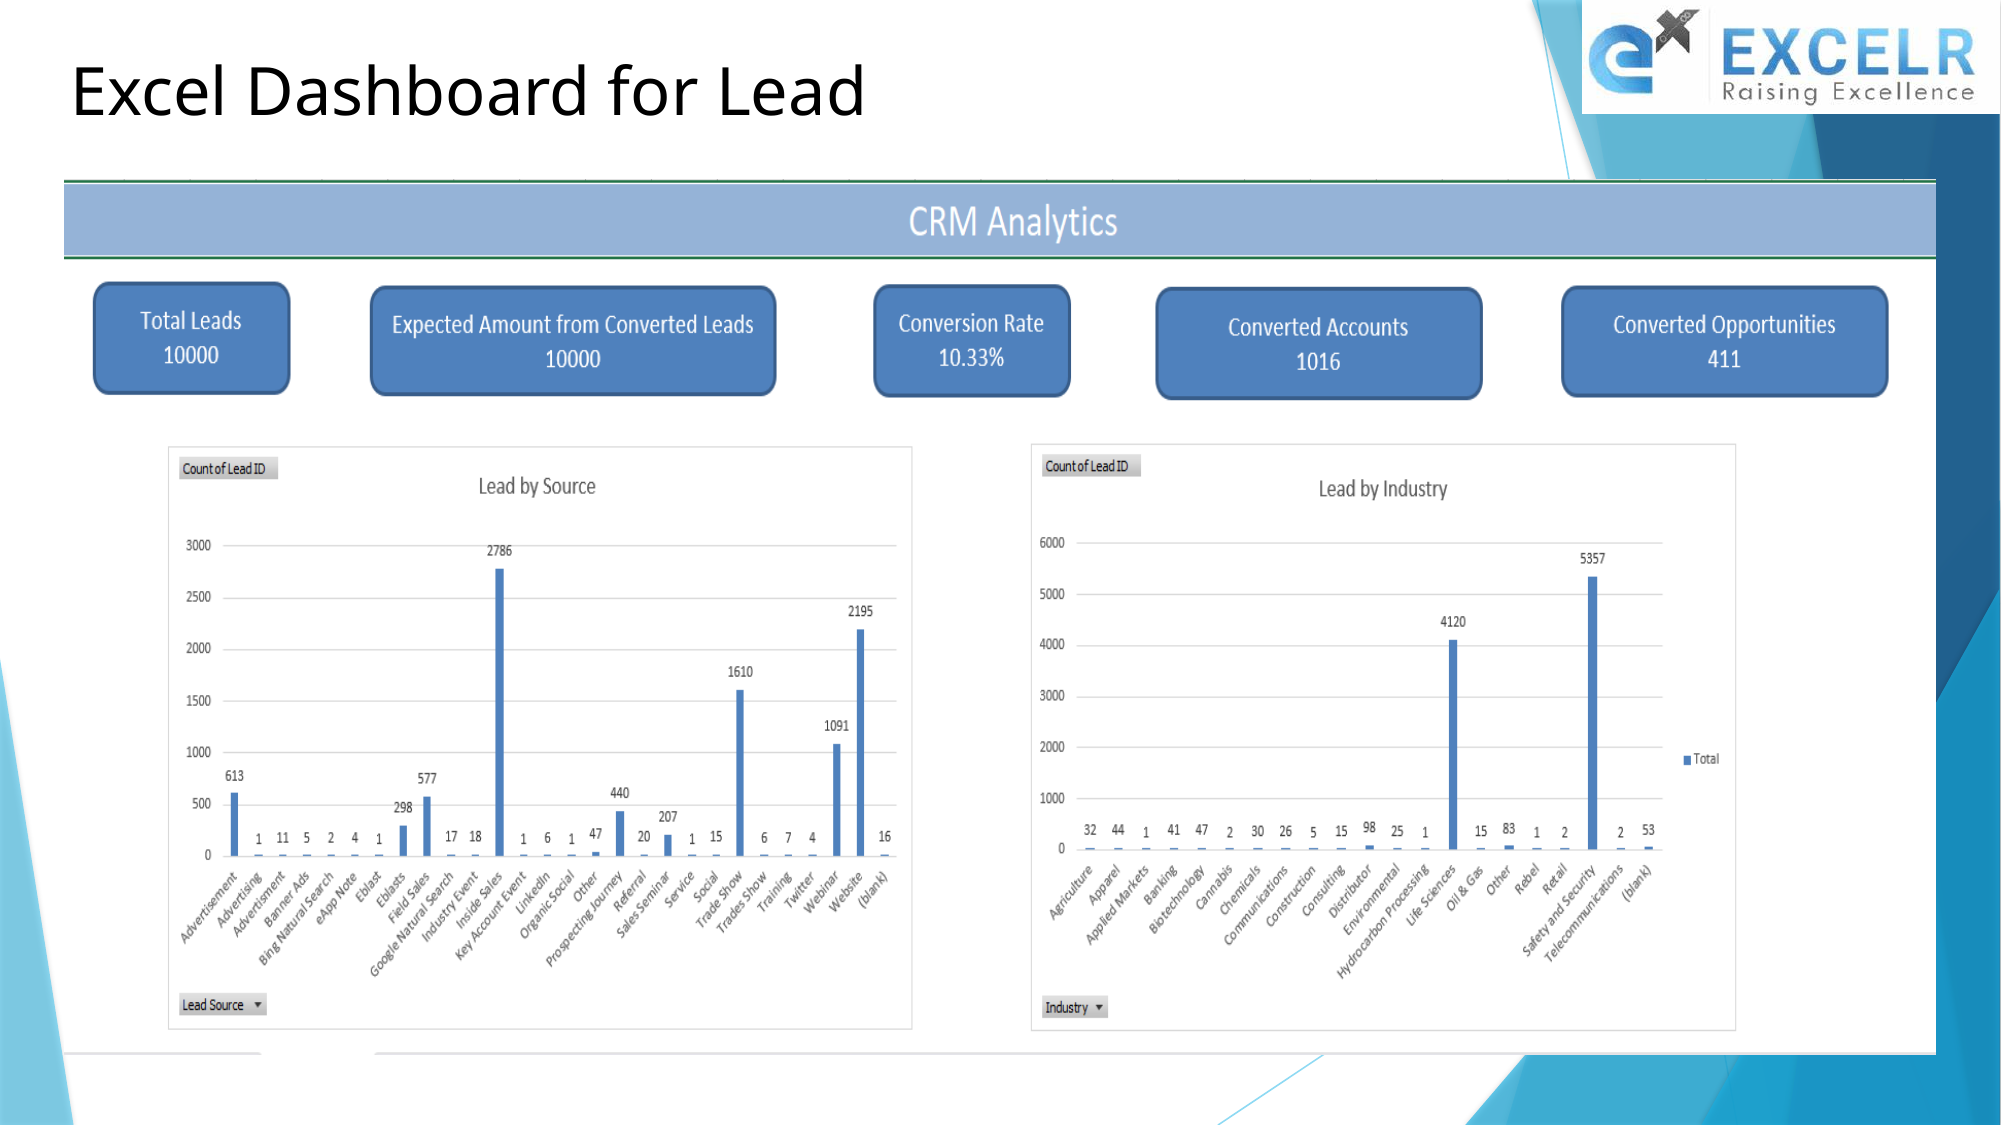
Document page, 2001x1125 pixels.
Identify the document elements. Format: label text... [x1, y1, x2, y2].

picture [63, 179, 1937, 1056]
picture [1582, 0, 2000, 114]
text_box Excel Dashboard for Lead [55, 41, 1885, 136]
